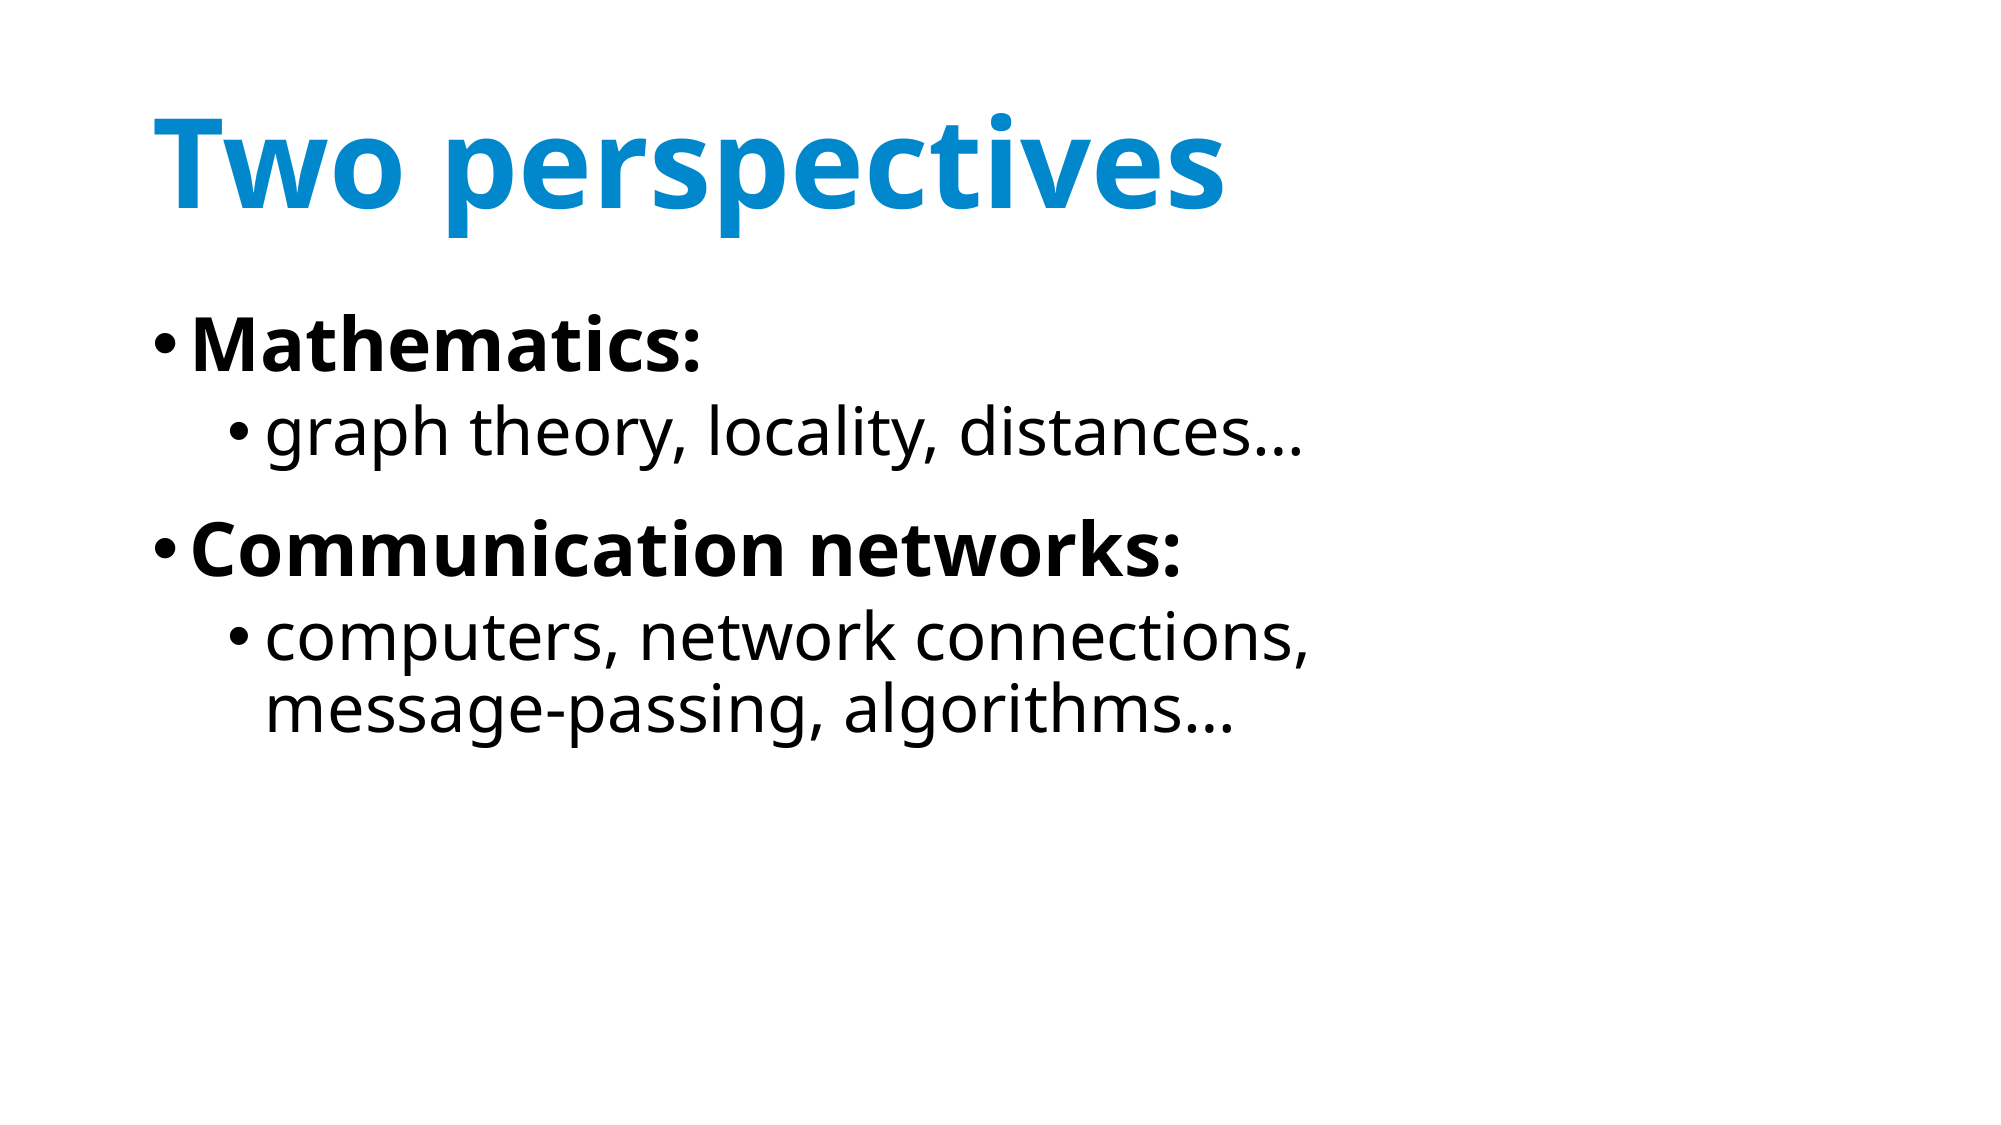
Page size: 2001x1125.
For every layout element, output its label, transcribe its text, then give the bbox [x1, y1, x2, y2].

title Two perspectives [137, 59, 1863, 278]
list Mathematics: graph theory, locality, distances… Communication networks: computers, network connections, message-passing, algorithms… [137, 299, 1863, 1014]
